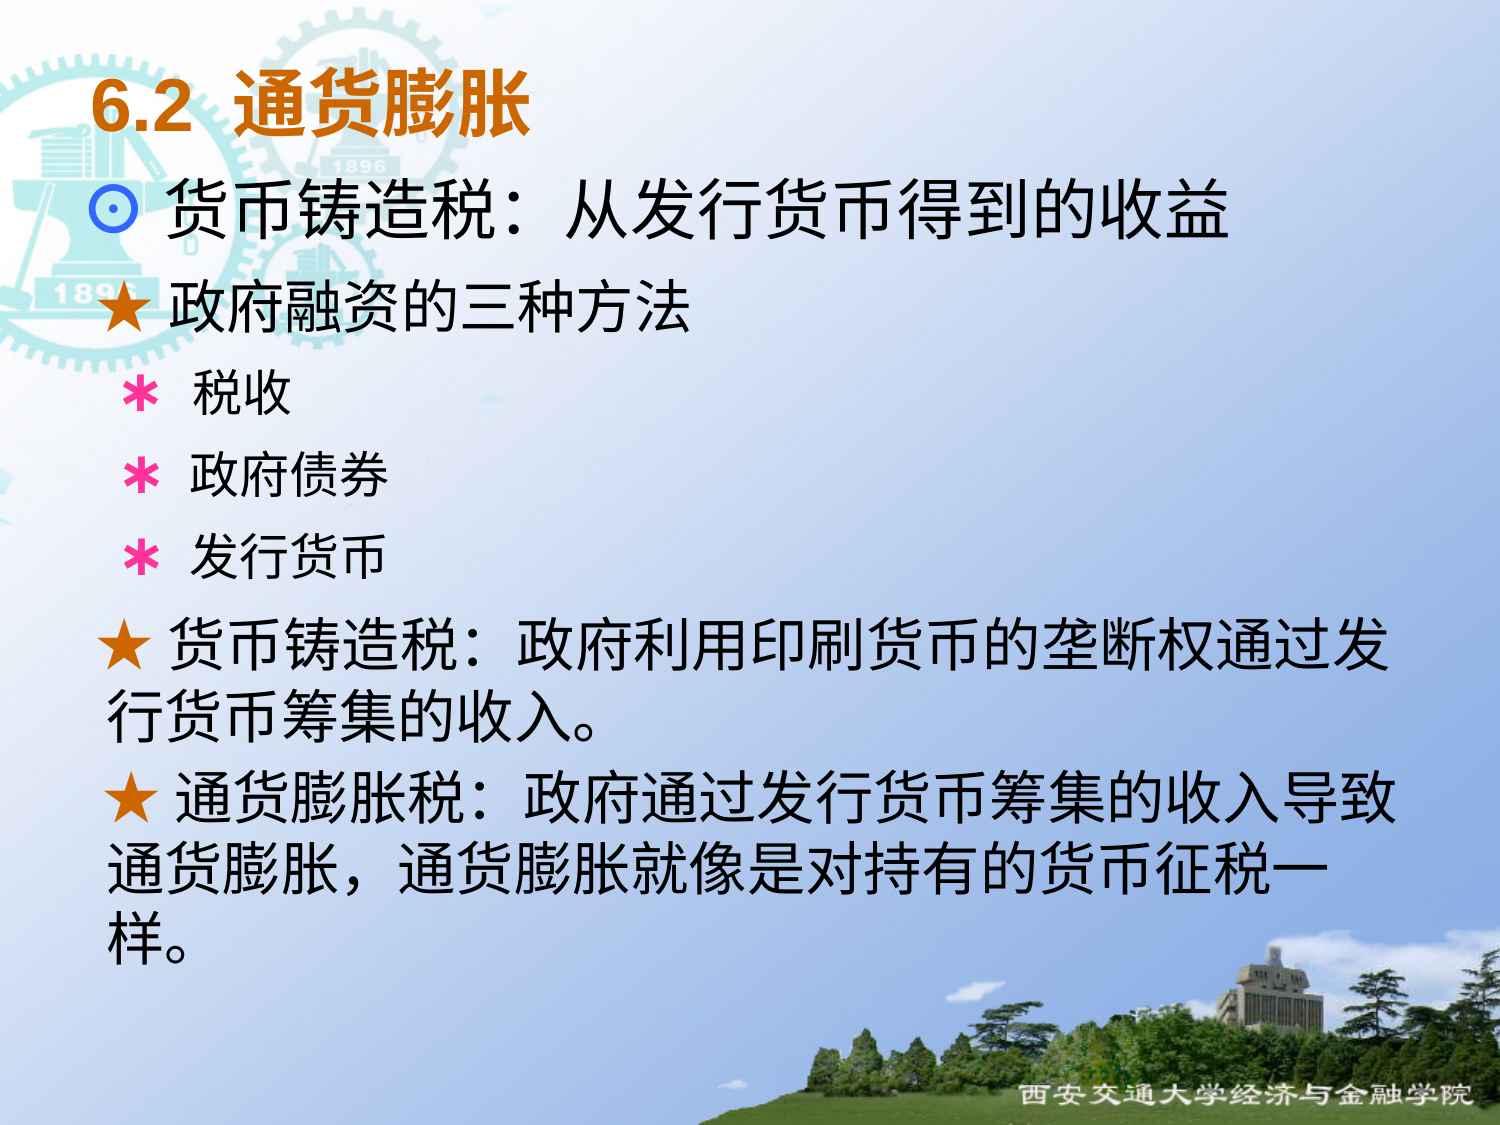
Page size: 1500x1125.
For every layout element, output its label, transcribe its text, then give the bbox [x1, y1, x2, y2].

picture [0, 0, 1500, 1125]
list ⊙货币铸造税：从发行货币得到的收益 ★政府融资的三种方法 ∗ 税收 ∗ 政府债券 ∗ 发行货币 ★货币铸造税：政府利用印刷货币的垄断权通过发行货币筹集的收入。 ★通货膨胀税：政府通过发行货币筹集的收入导致通货膨胀，通货膨胀就像是对持有的货币征税一样。 [35, 160, 1437, 997]
title 6.2 通货膨胀 [75, 7, 1425, 160]
